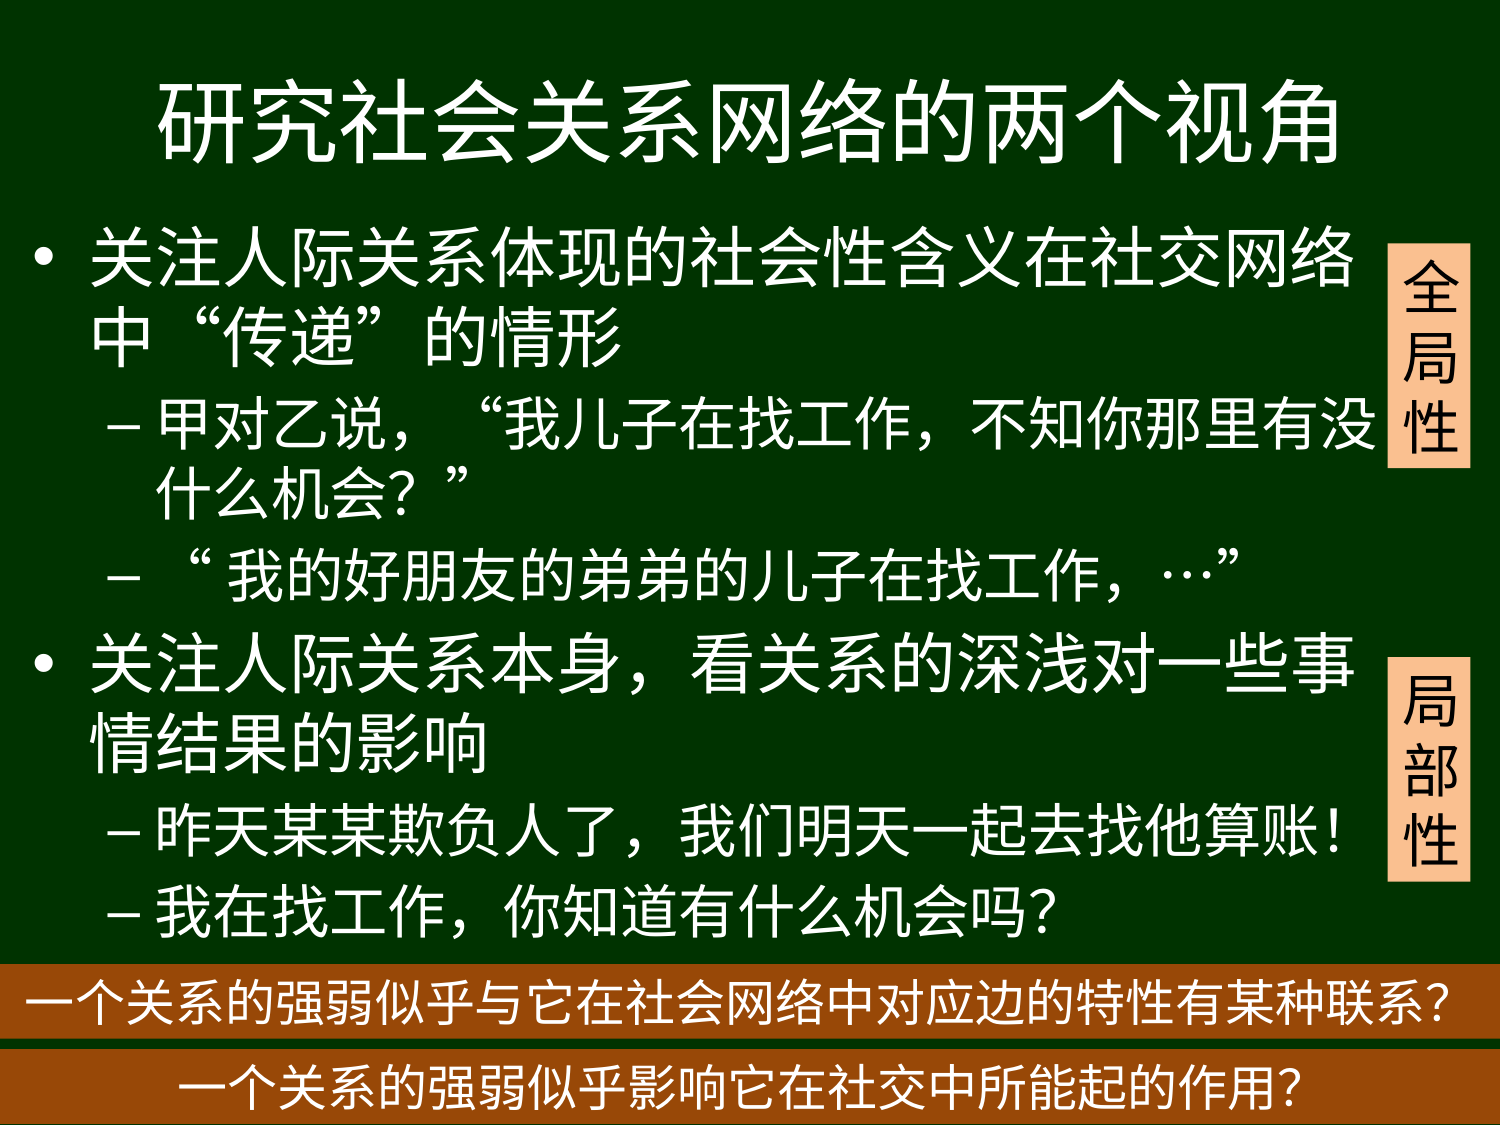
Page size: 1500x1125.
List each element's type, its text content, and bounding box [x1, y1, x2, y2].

text_box 一个关系的强弱似乎影响它在社交中所能起的作用？ [0, 1049, 1500, 1124]
text_box 局部性 [1387, 657, 1471, 882]
title 研究社会关系网络的两个视角 [76, 42, 1428, 197]
text_box 全局性 [1387, 243, 1471, 469]
text_box 一个关系的强弱似乎与它在社会网络中对应边的特性有某种联系？ [0, 964, 1500, 1039]
list 关注人际关系体现的社会性含义在社交网络中“传递”的情形 甲对乙说，“我儿子在找工作，不知你那里有没什么机会？” “我的好朋友的弟弟的儿子在找工作，…” 关注人际关系本身，看关系的深浅对一些事情结果的影响 昨天某某欺负人了，我们明天一起去找他算账！ 我在找工作，你知道有什么机会吗？ [17, 207, 1412, 964]
